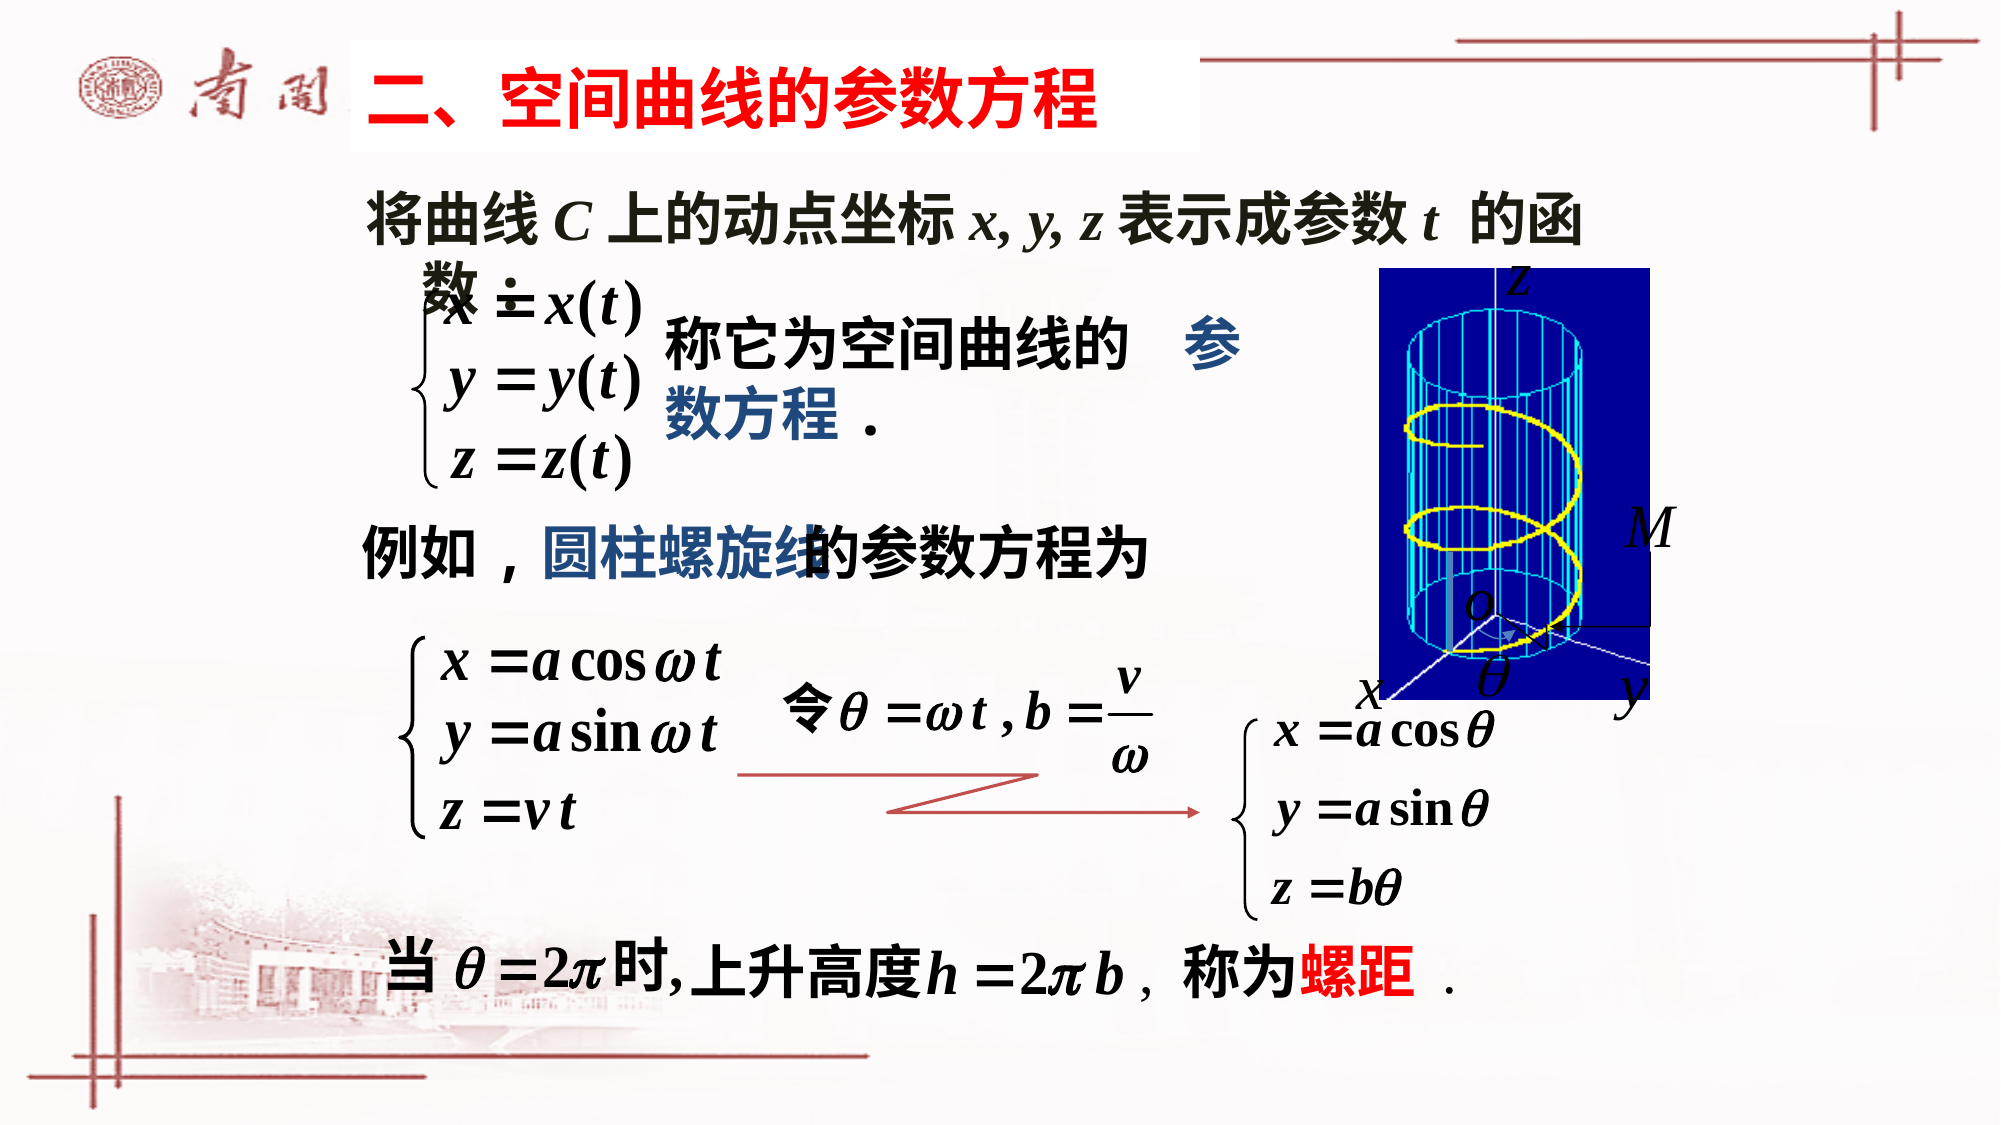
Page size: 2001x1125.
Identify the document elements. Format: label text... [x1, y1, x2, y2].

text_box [430, 777, 623, 857]
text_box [441, 419, 644, 505]
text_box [1349, 262, 1651, 696]
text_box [774, 637, 1162, 785]
text_box [399, 638, 425, 838]
title 二、空间曲线的参数方程 [350, 40, 1200, 153]
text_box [1496, 500, 1688, 652]
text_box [1512, 659, 1651, 726]
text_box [1474, 629, 1516, 702]
list 将曲线C上的动点坐标x, y, z表示成参数t 的函数: [350, 174, 1650, 275]
text_box , 称为螺距 . [1125, 927, 1463, 1013]
text_box [886, 794, 1200, 819]
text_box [916, 936, 1135, 1021]
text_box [430, 265, 655, 352]
text_box [737, 774, 769, 778]
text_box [429, 693, 732, 778]
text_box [428, 626, 735, 698]
text_box 的参数方程为 [787, 509, 1250, 594]
text_box 上升高度 [704, 927, 963, 1013]
text_box 称它为空间曲线的 参数方程. [649, 299, 1263, 455]
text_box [432, 339, 650, 426]
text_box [1262, 697, 1508, 918]
text_box 例如,圆柱螺旋线 [346, 509, 787, 594]
text_box [1232, 719, 1258, 920]
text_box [379, 927, 703, 1013]
text_box [412, 306, 436, 488]
